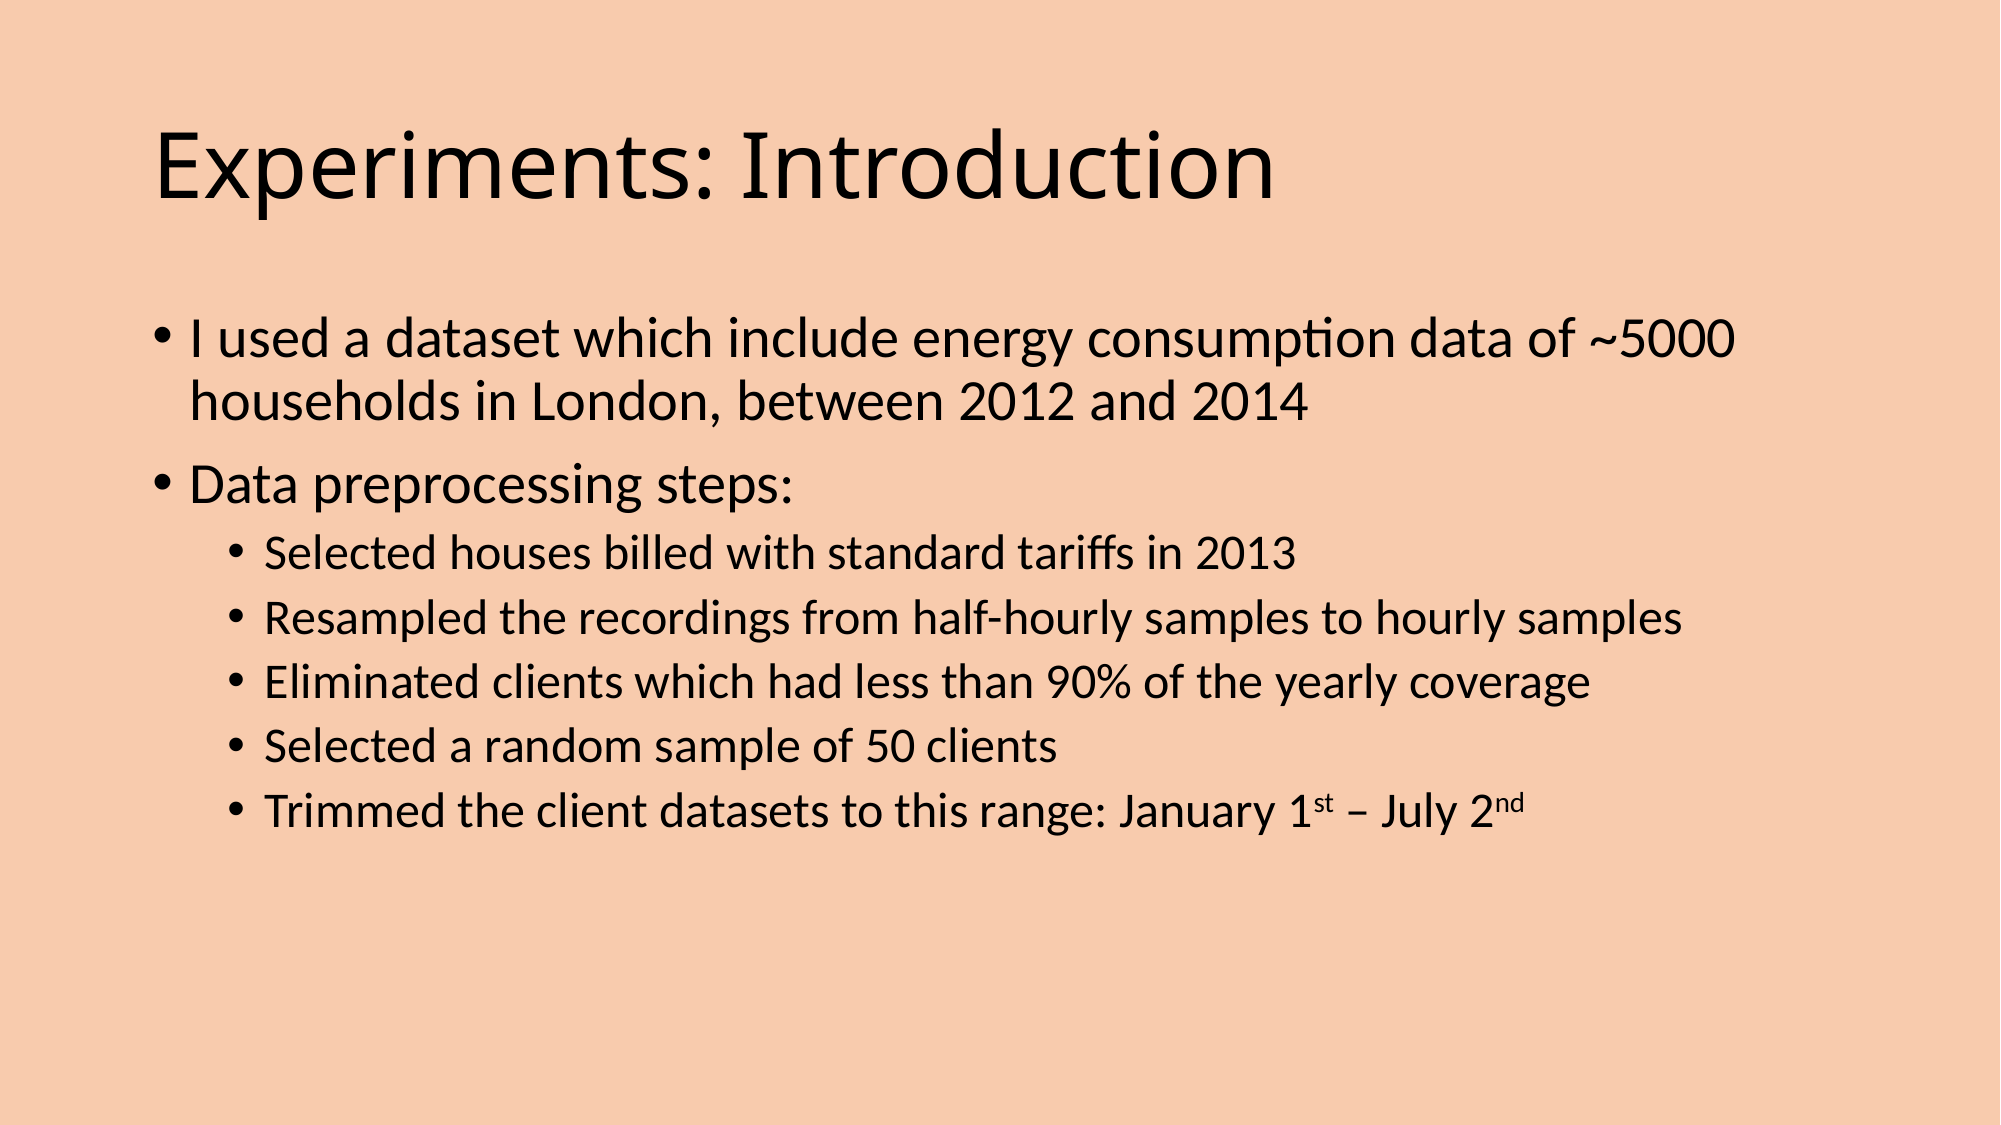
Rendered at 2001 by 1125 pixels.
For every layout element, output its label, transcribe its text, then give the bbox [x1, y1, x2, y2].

list I used a dataset which include energy consumption data of ~5000 households in London, between 2012 and 2014 Data preprocessing steps: Selected houses billed with standard tariffs in 2013 Resampled the recordings from half-hourly samples to hourly samples Eliminated clients which had less than 90% of the yearly coverage Selected a random sample of 50 clients Trimmed the client datasets to this range: January 1st – July 2nd [137, 299, 1863, 1014]
title Experiments: Introduction [137, 59, 1863, 278]
